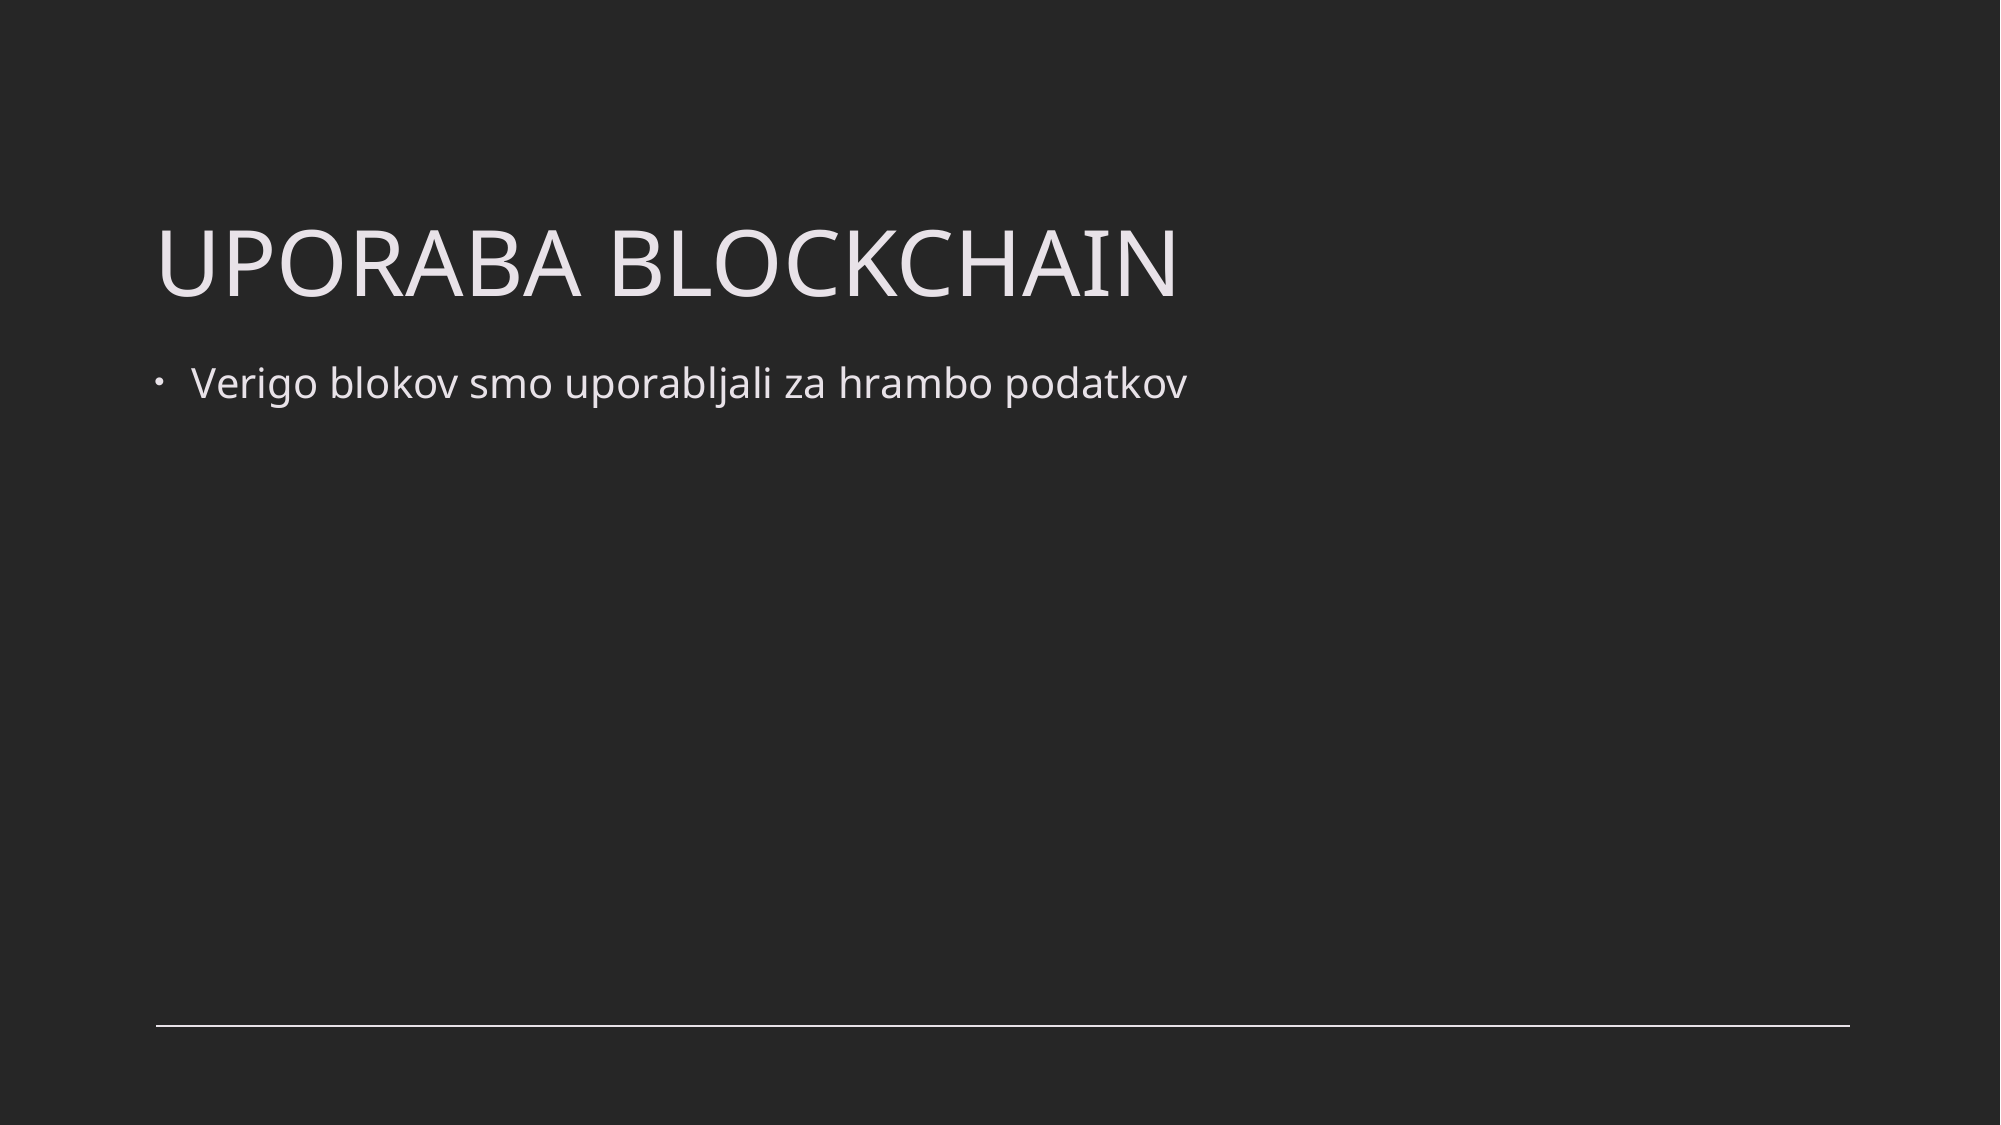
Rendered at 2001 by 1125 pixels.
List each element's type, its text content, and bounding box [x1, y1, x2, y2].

list Verigo blokov smo uporabljali za hrambo podatkov [139, 338, 1850, 980]
title UPORABA BLOCKCHAIN [139, 143, 1850, 322]
